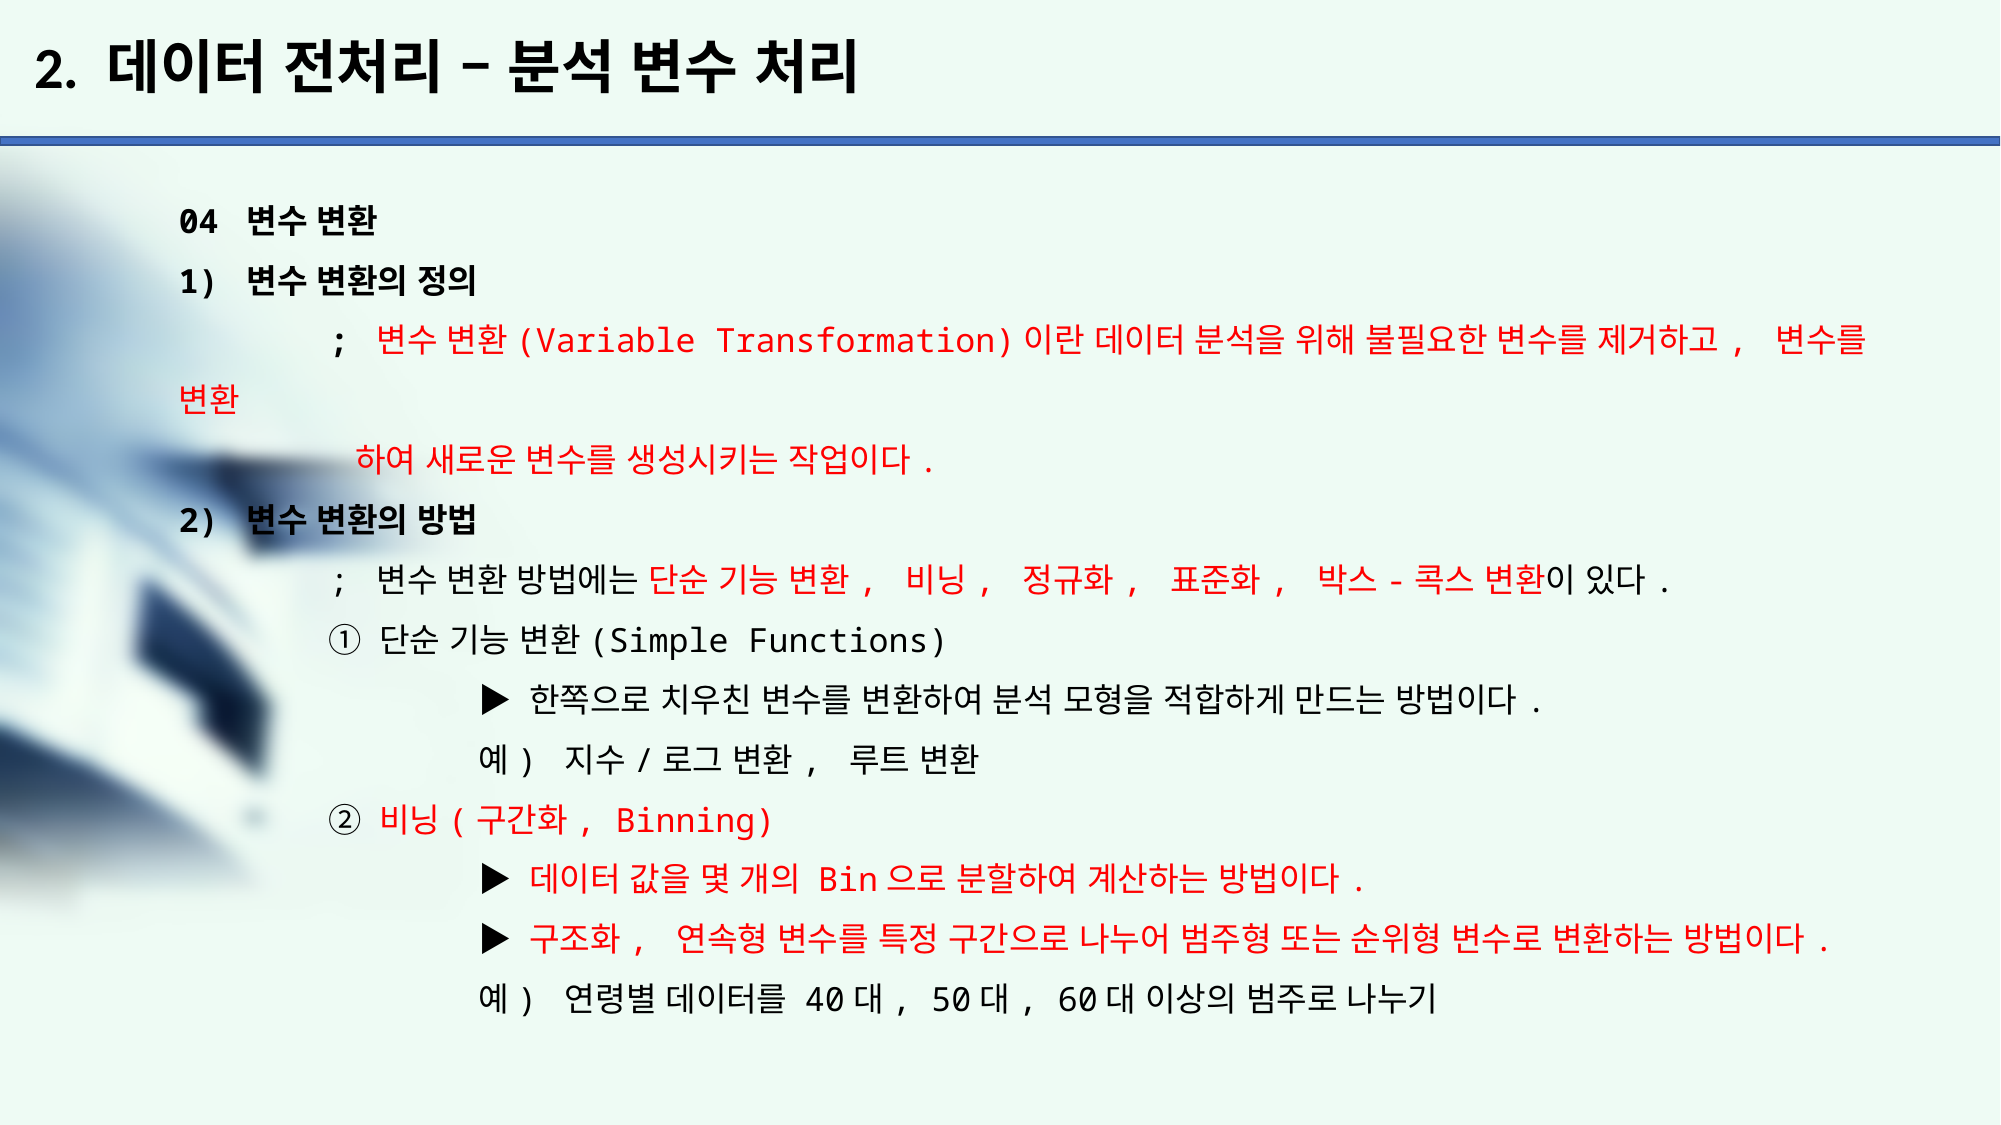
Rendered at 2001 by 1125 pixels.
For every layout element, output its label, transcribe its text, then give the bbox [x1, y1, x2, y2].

picture [0, 146, 2000, 1125]
picture [0, 0, 2000, 136]
text_box 04 변수 변환 1) 변수 변환의 정의 ; 변수 변환(Variable Transformation)이란 데이터 분석을 위해 불필요한 변수를 제거하고, 변수를 변환 하여 새로운 변수를 생성시키는 작업이다. 2) 변수 변환의 방법 ; 변수 변환 방법에는 단순 기능 변환, 비닝, 정규화, 표준화, 박스-콕스 변환이 있다. ① 단순 기능 변환(Simple Functions) ▶ 한쪽으로 치우친 변수를 변환하여 분석 모형을 적합하게 만드는 방법이다. 예) 지수/로그 변환, 루트 변환 ② 비닝(구간화, Binning) ▶ 데이터 값을 몇 개의 Bin으로 분할하여 계산하는 방법이다. ▶ 구조화, 연속형 변수를 특정 구간으로 나누어 범주형 또는 순위형 변수로 변환하는 방법이다. 예) 연령별 데이터를 40대, 50대, 60대 이상의 범주로 나누기 [163, 172, 1922, 1026]
title 2. 데이터 전처리 – 분석 변수 처리 [19, 14, 1745, 126]
